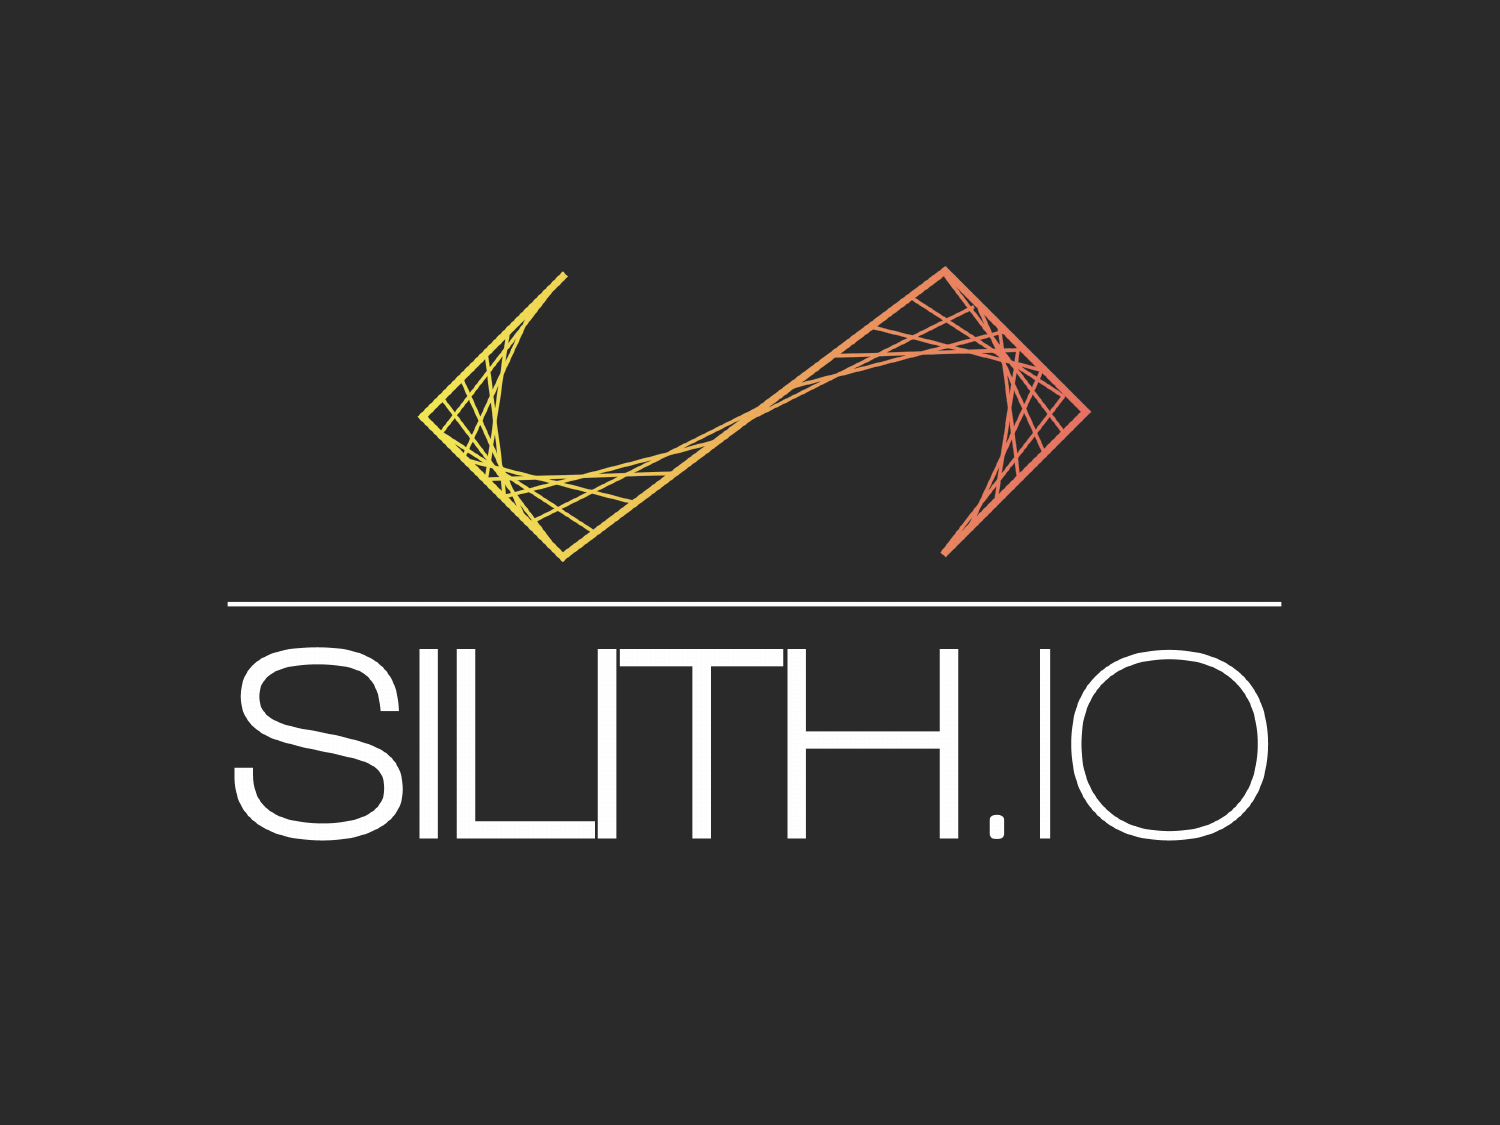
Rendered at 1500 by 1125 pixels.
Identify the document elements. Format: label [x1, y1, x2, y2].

picture [188, 0, 1314, 1125]
